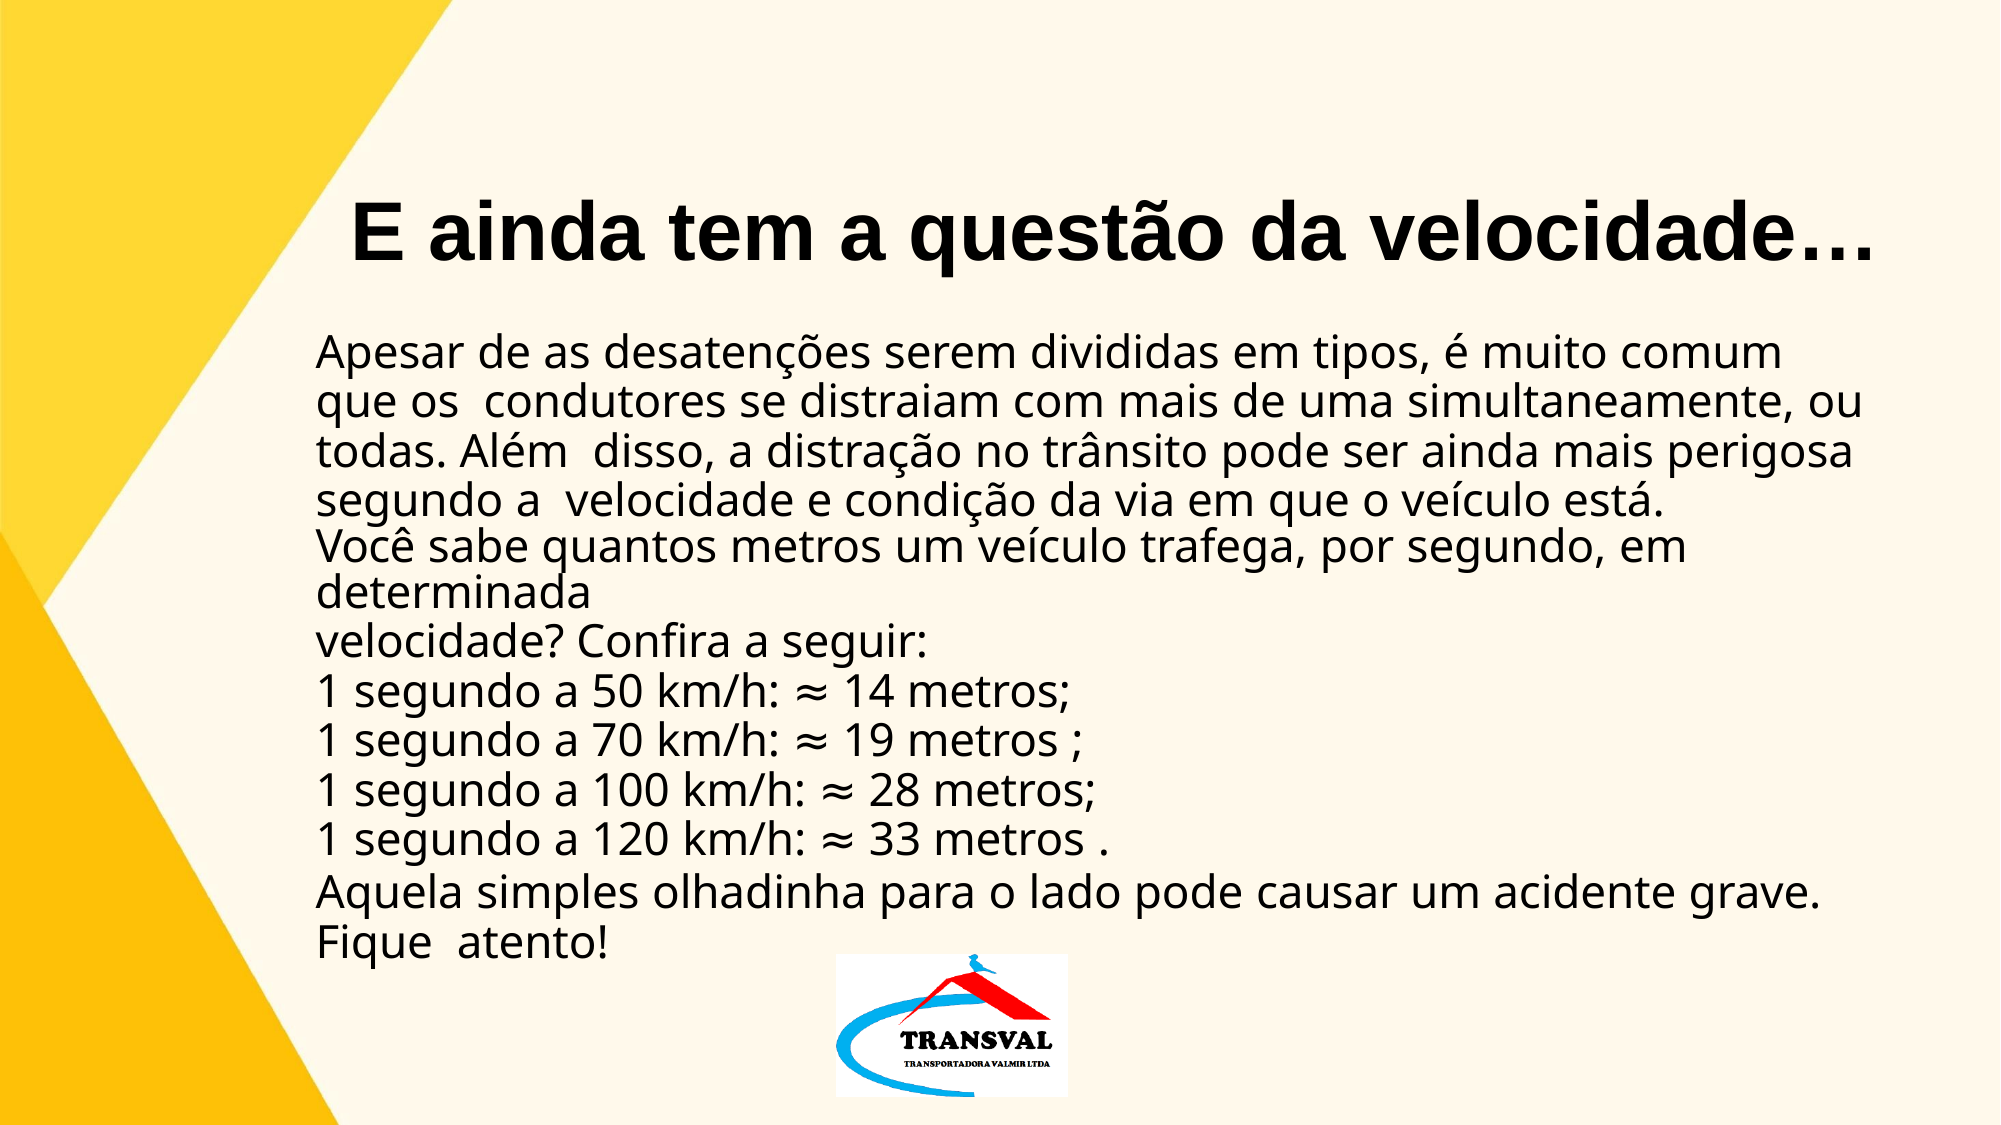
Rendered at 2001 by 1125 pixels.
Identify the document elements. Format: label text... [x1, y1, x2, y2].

picture [0, 0, 2000, 1125]
text_box Apesar de as desatenções serem divididas em tipos, é muito comum que os condutores se distraiam com mais de uma simultaneamente, ou todas. Além disso, a distração no trânsito pode ser ainda mais perigosa segundo a velocidade e condição da via em que o veículo está. Você sabe quantos metros um veículo trafega, por segundo, em determinada velocidade? Confira a seguir: 1 segundo a 50 km/h: ≈ 14 metros; 1 segundo a 70 km/h: ≈ 19 metros ; 1 segundo a 100 km/h: ≈ 28 metros; 1 segundo a 120 km/h: ≈ 33 metros . Aquela simples olhadinha para o lado pode causar um acidente grave. Fique atento! [313, 319, 1889, 968]
title E ainda tem a questão da velocidade… [347, 175, 1889, 319]
